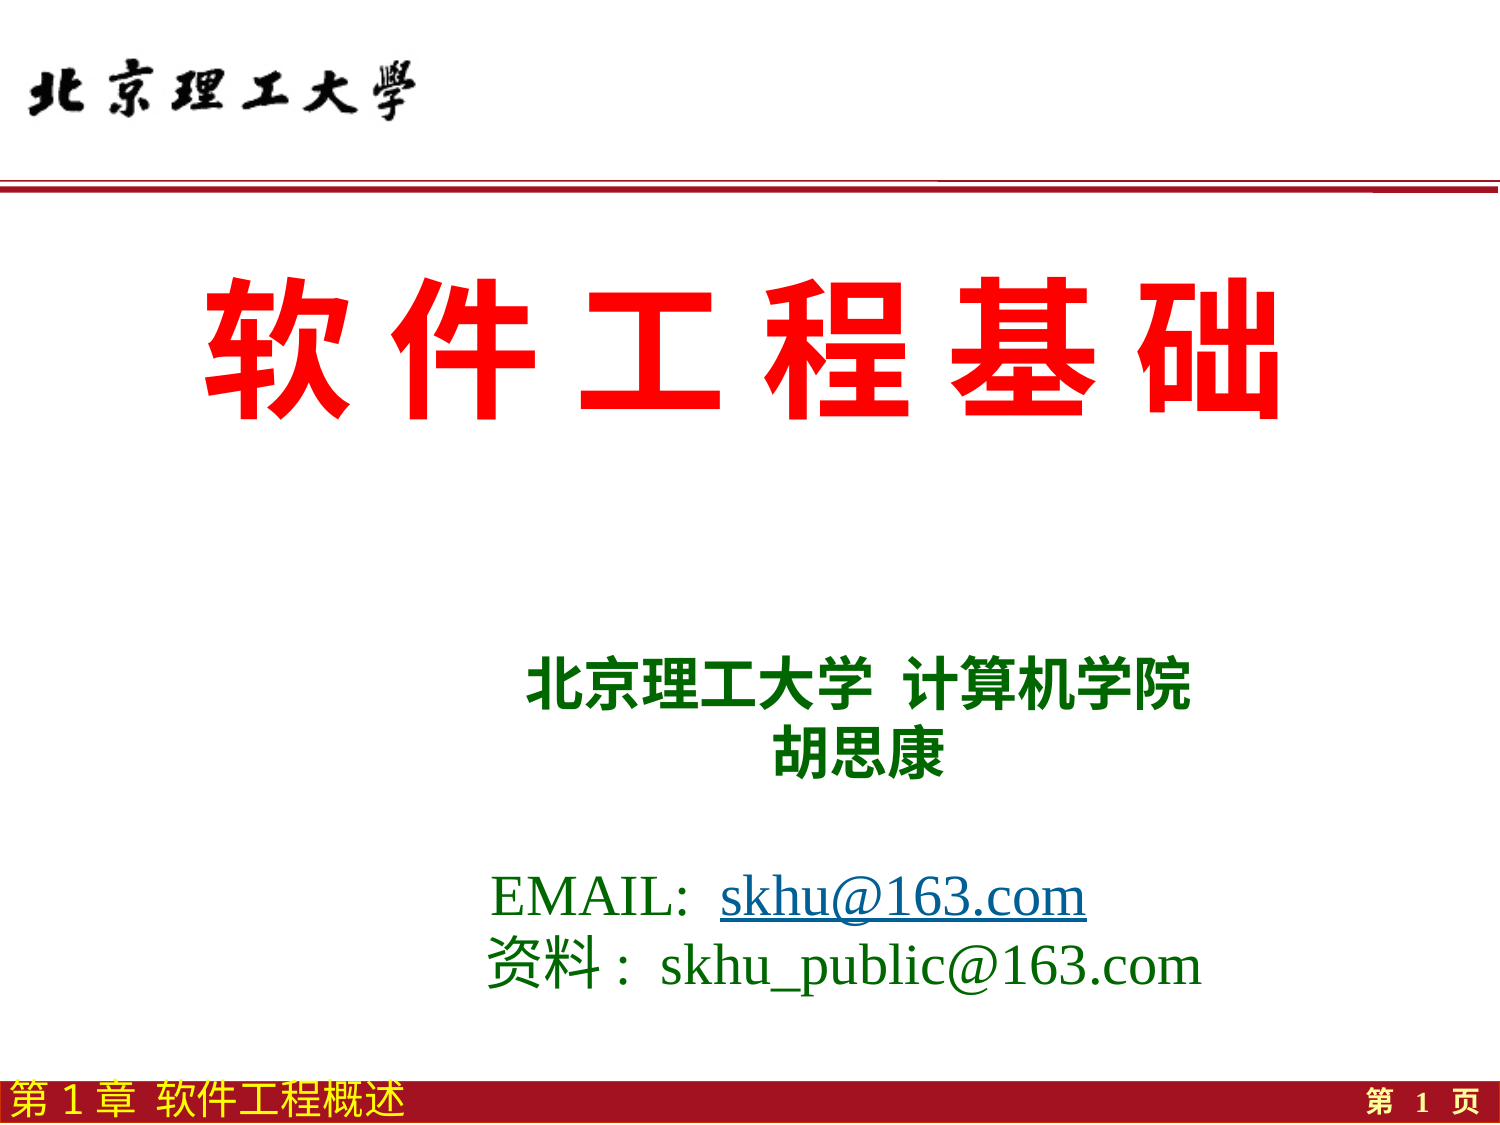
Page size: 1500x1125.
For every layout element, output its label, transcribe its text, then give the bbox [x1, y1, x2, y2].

picture [13, 49, 432, 138]
list 软 件 工 程 基 础 [52, 274, 1436, 451]
text_box 北京理工大学 计算机学院 胡思康 EMAIL: skhu@163.com 资料: skhu_public@163.com [287, 639, 1430, 1004]
